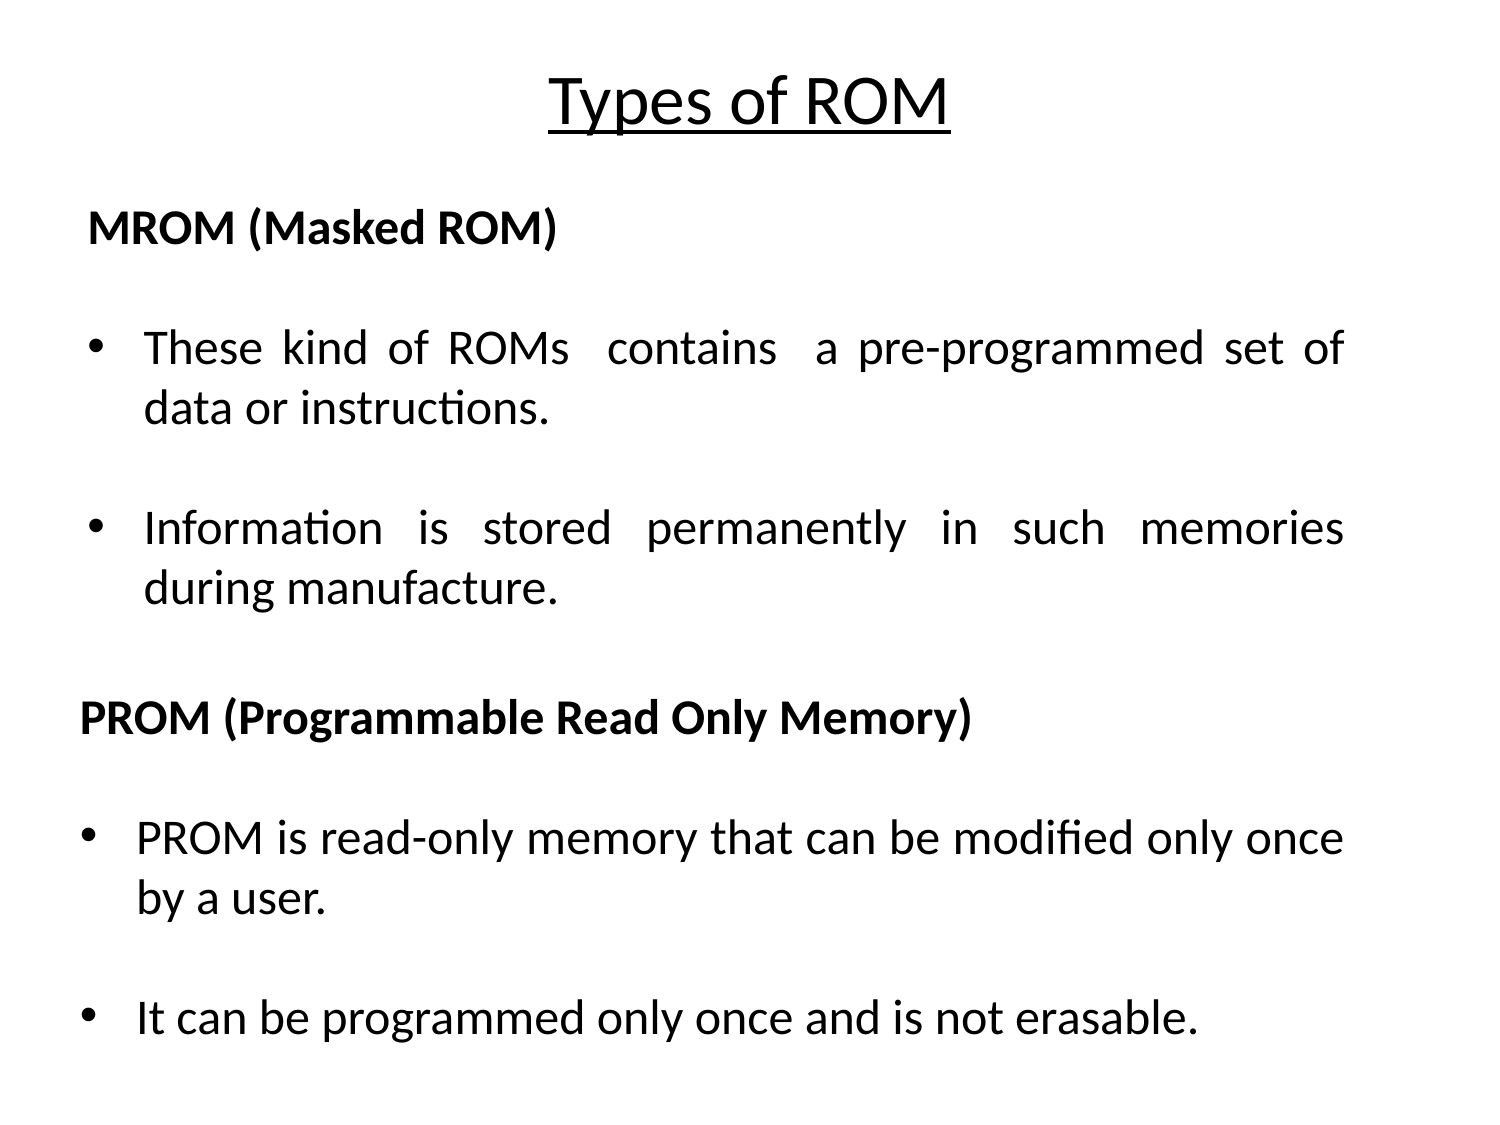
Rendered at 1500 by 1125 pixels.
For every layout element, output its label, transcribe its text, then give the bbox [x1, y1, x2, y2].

text_box MROM (Masked ROM) These kind of ROMs contains a pre-programmed set of data or instructions. Information is stored permanently in such memories during manufacture. [72, 187, 1360, 668]
title Types of ROM [75, 45, 1425, 233]
text_box PROM (Programmable Read Only Memory) PROM is read-only memory that can be modified only once by a user. It can be programmed only once and is not erasable. [65, 677, 1360, 1052]
